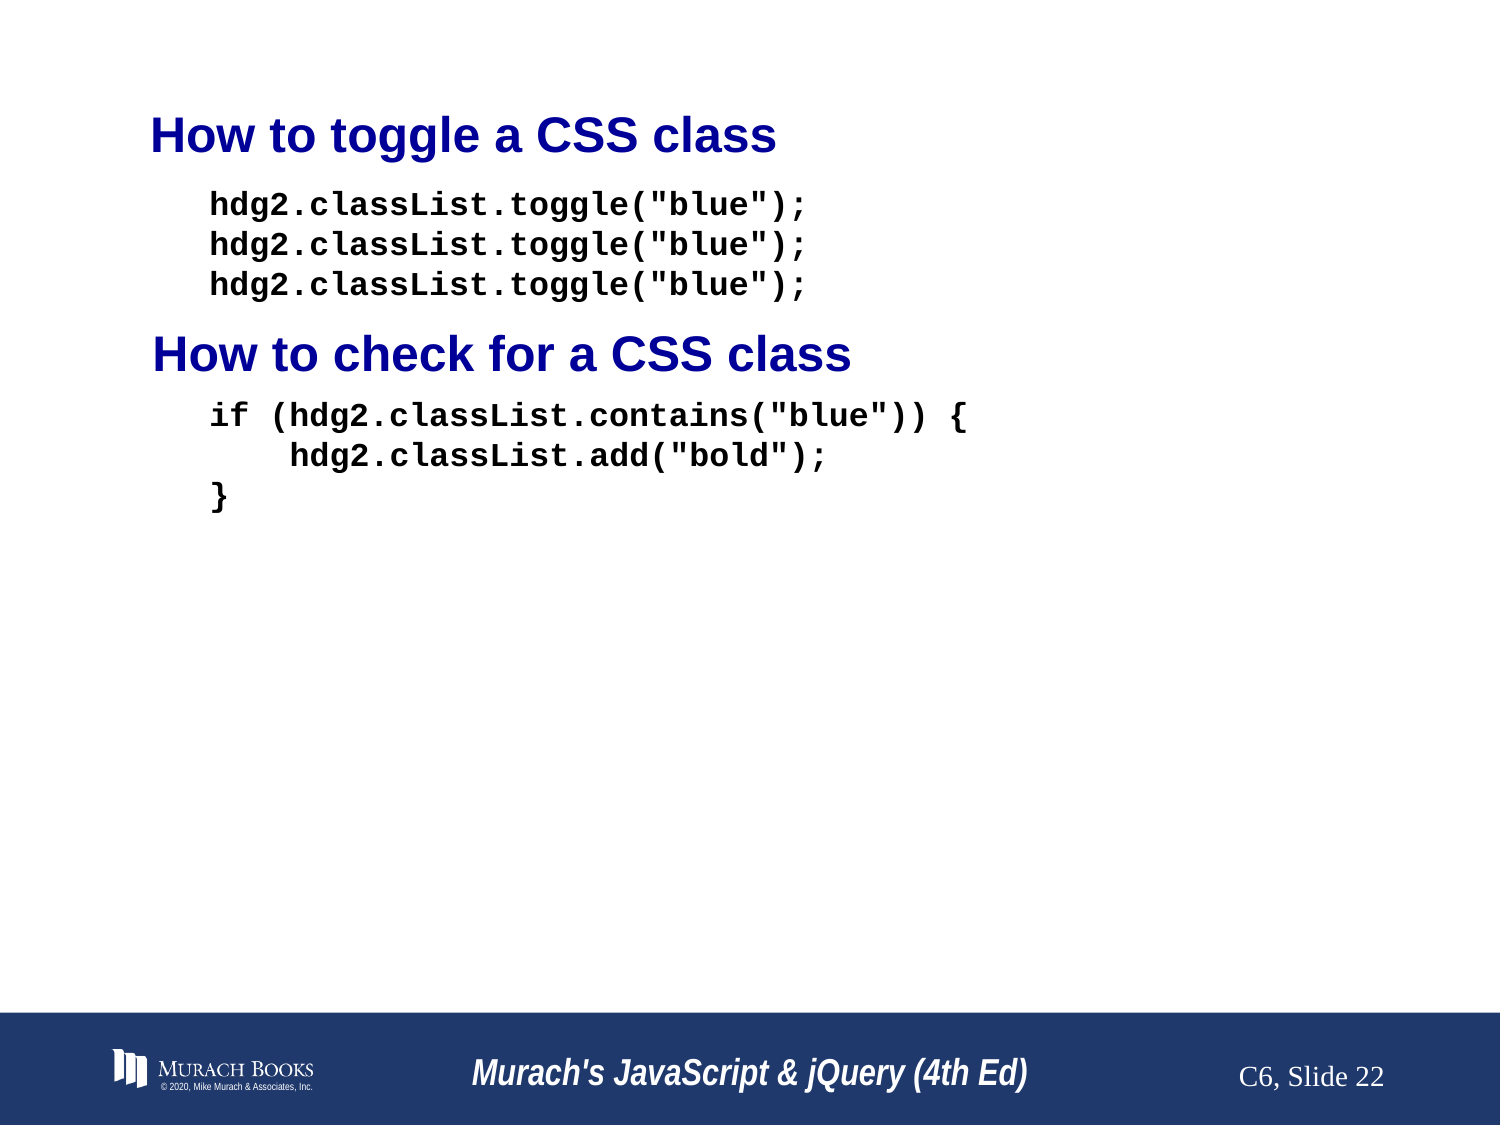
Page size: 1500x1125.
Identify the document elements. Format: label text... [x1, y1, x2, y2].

list hdg2.classList.toggle("blue"); hdg2.classList.toggle("blue"); hdg2.classList.toggle("blue"); How to check for a CSS class if (hdg2.classList.contains("blue")) { hdg2.classList.add("bold"); } [137, 174, 1350, 975]
slide_number Murach's JavaScript & jQuery (4th Ed) [463, 1025, 1050, 1100]
slide_number C6, Slide ‹#› [1087, 1025, 1400, 1100]
title How to toggle a CSS class [150, 38, 1350, 174]
footer © 2020, Mike Murach & Associates, Inc. [12, 1025, 463, 1100]
